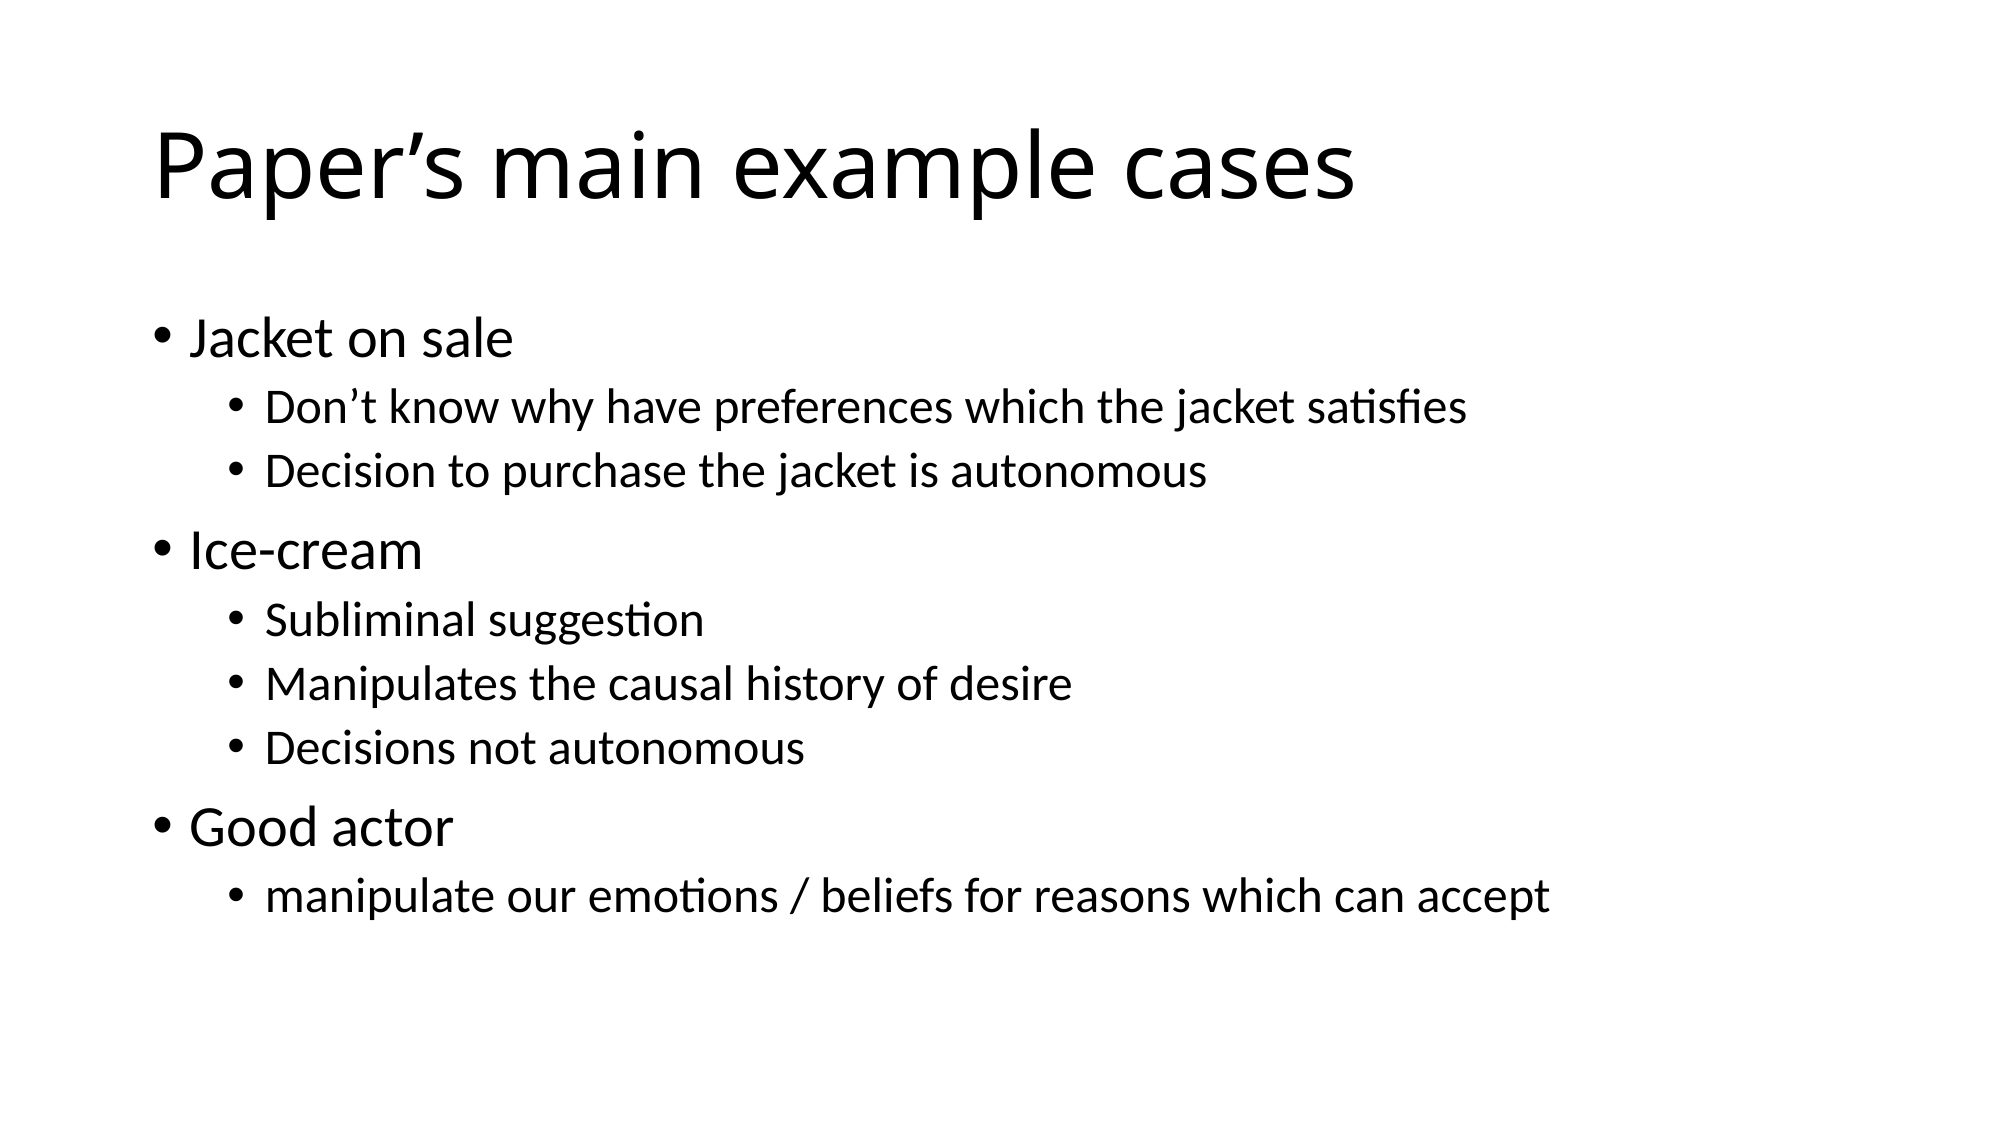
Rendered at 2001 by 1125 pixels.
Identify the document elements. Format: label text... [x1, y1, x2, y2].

title Paper’s main example cases [137, 59, 1863, 278]
list Jacket on sale Don’t know why have preferences which the jacket satisfies Decision to purchase the jacket is autonomous Ice-cream Subliminal suggestion Manipulates the causal history of desire Decisions not autonomous Good actor manipulate our emotions / beliefs for reasons which can accept [137, 299, 1863, 1014]
